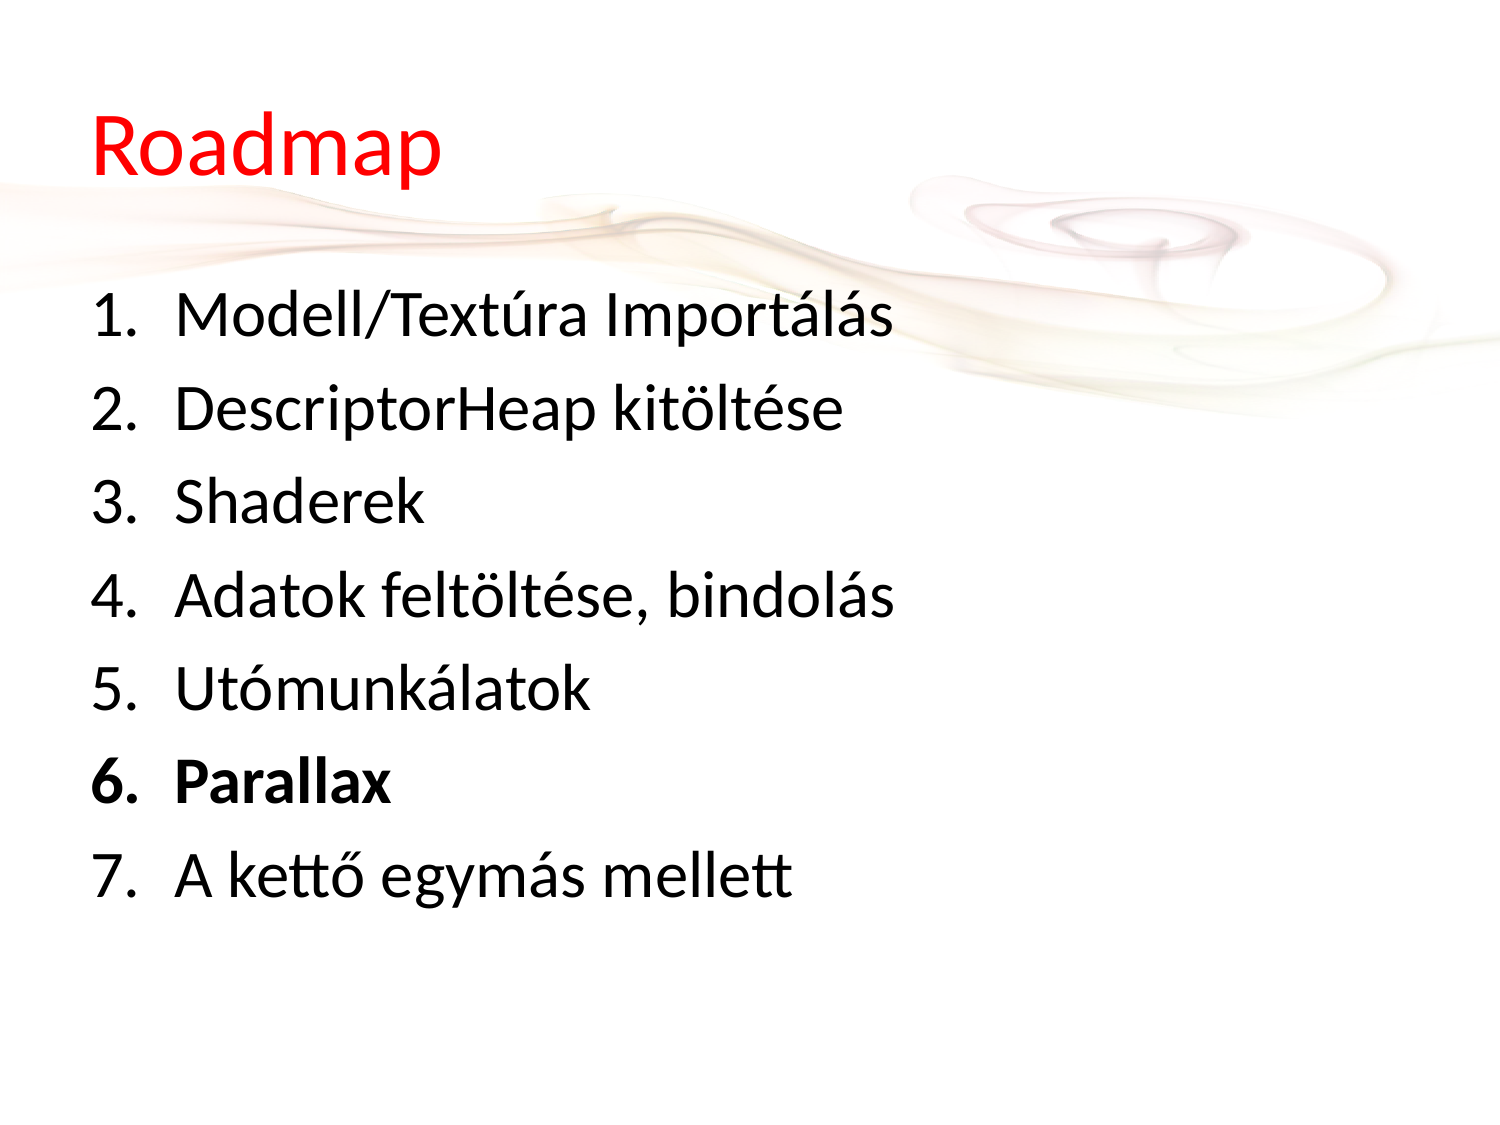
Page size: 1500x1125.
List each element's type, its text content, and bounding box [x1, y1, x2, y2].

title Roadmap [75, 45, 1425, 233]
list Modell/Textúra Importálás DescriptorHeap kitöltése Shaderek Adatok feltöltése, bindolás Utómunkálatok Parallax A kettő egymás mellett [75, 262, 1425, 1100]
